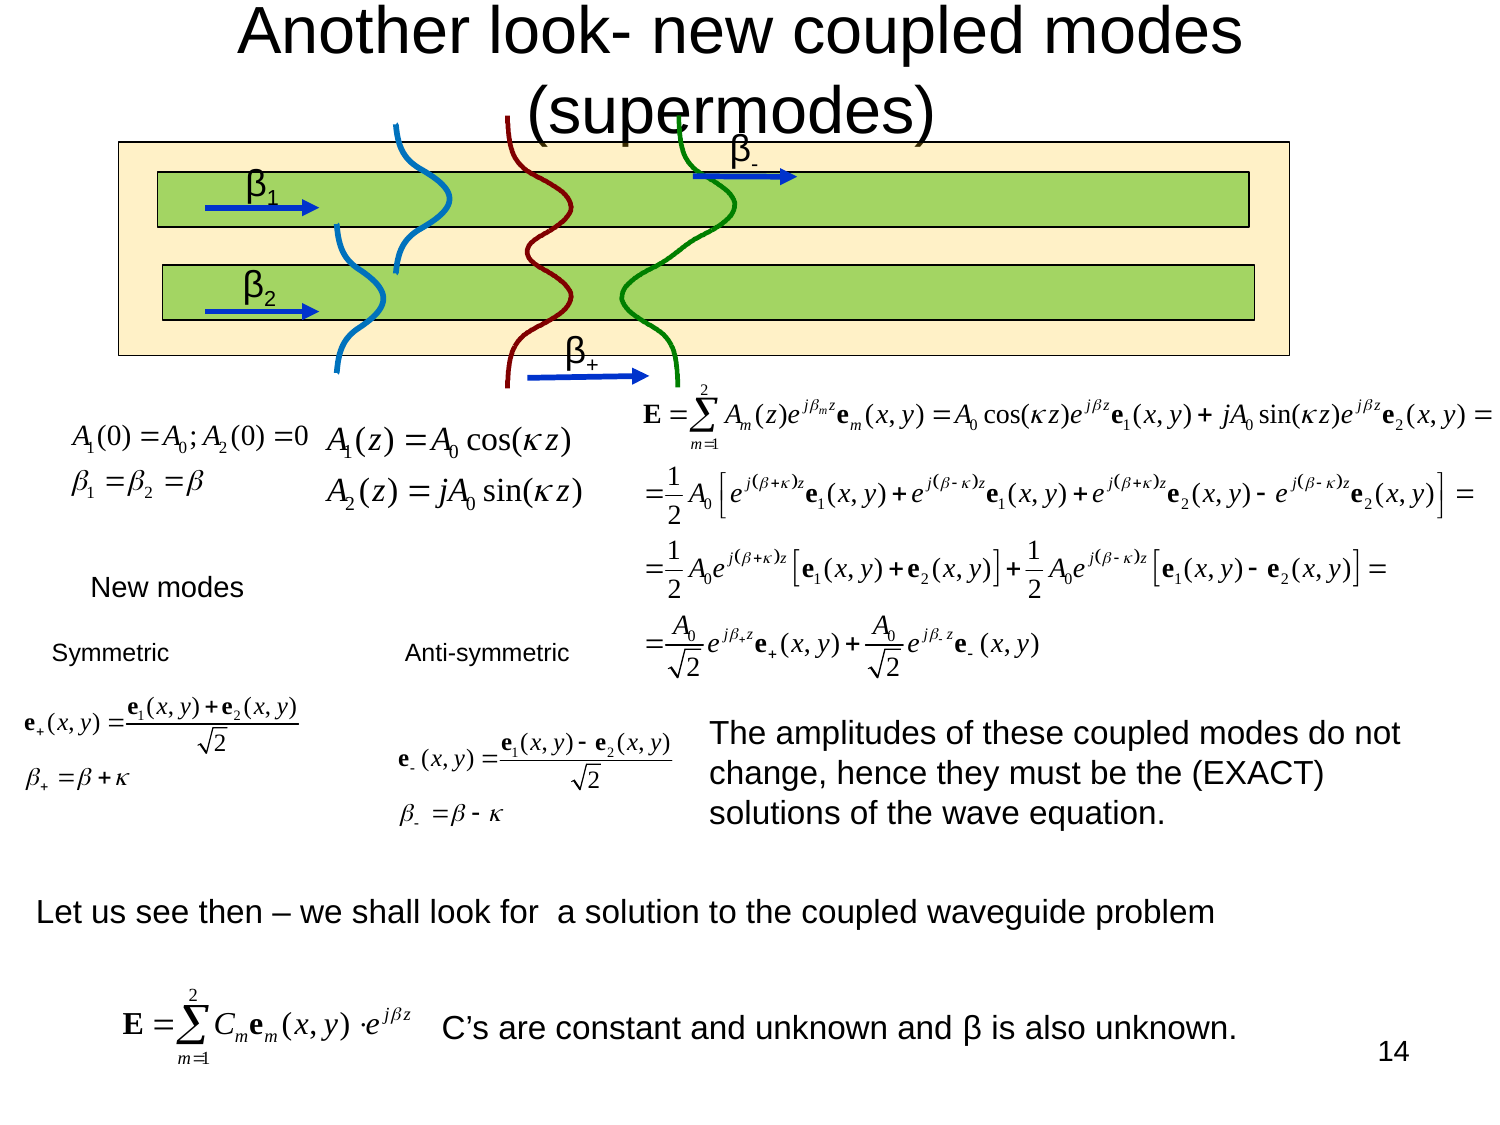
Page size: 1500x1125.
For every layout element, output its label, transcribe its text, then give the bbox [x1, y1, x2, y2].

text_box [394, 725, 677, 835]
text_box New modes [75, 560, 260, 611]
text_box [118, 124, 502, 374]
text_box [319, 416, 589, 517]
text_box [507, 115, 619, 389]
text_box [621, 115, 798, 388]
text_box C’s are constant and unknown and β is also unknown. [426, 998, 1253, 1054]
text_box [802, 124, 1290, 374]
title Another look- new coupled modes (supermodes) [65, 0, 1417, 161]
text_box The amplitudes of these coupled modes do not change, hence they must be the (EXACT) solutions of the wave equation. [694, 704, 1480, 839]
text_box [20, 689, 305, 798]
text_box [118, 980, 418, 1072]
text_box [65, 416, 314, 506]
text_box Anti-symmetric [390, 628, 585, 674]
slide_number 14 [1074, 1024, 1426, 1103]
text_box Let us see then – we shall look for a solution to the coupled waveguide problem [21, 882, 1242, 938]
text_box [639, 377, 1494, 684]
text_box Symmetric [36, 628, 185, 674]
